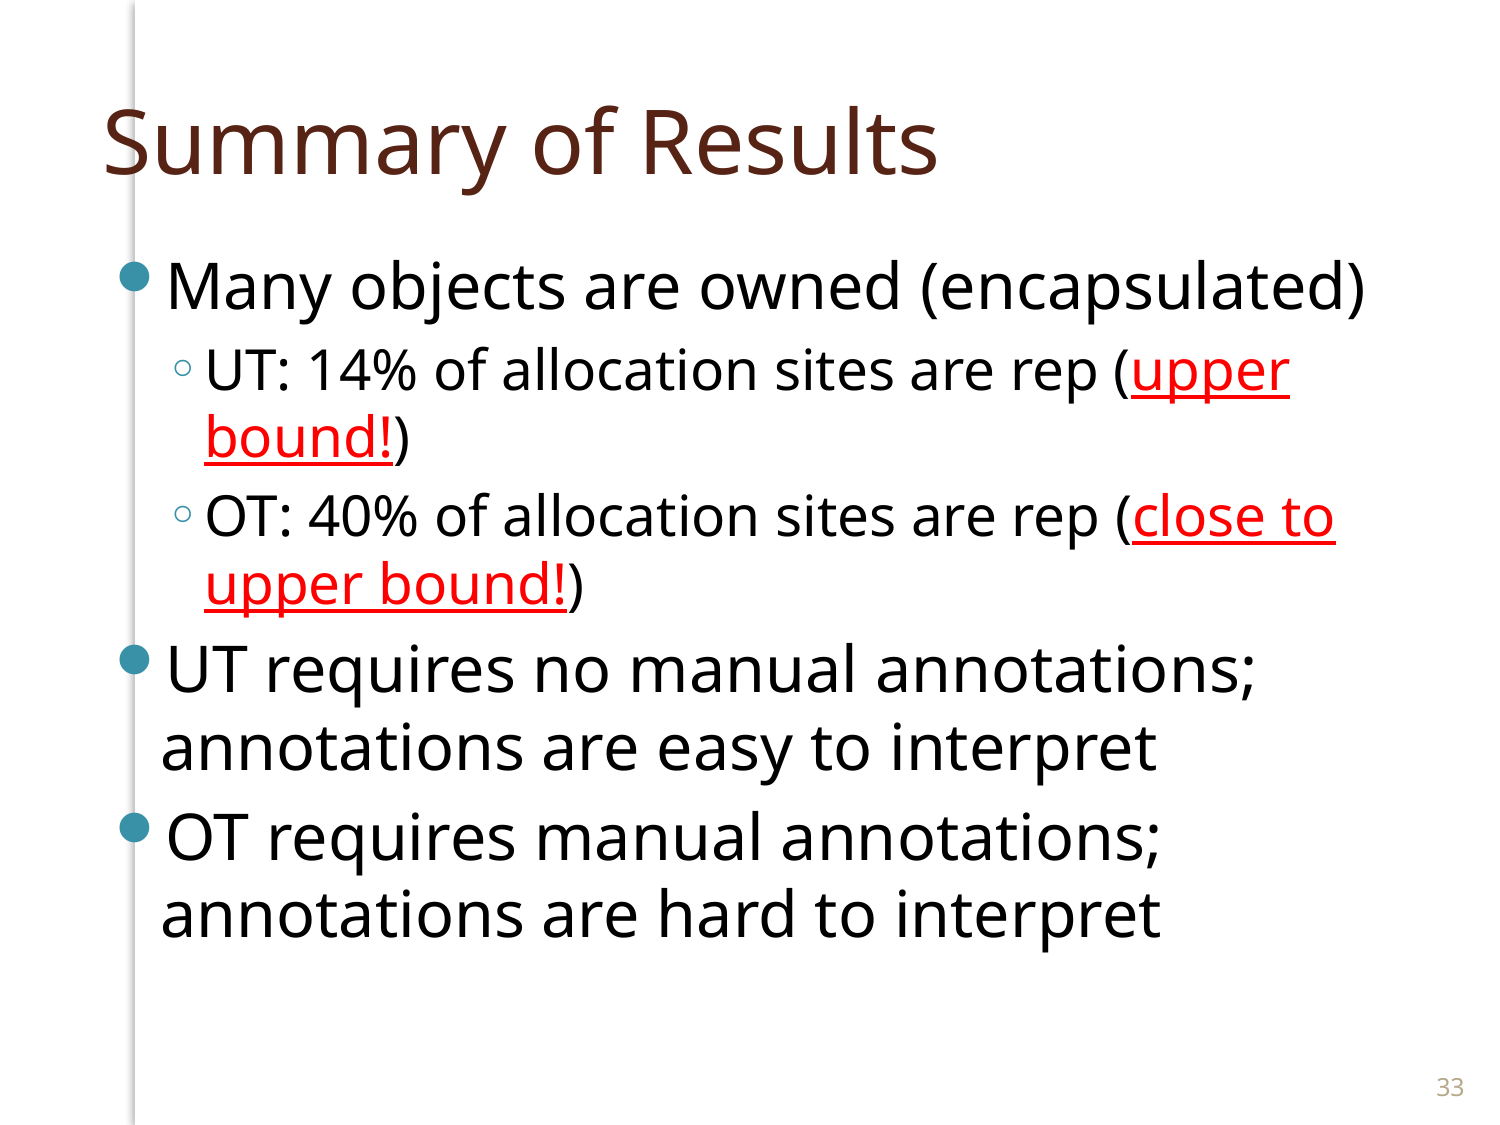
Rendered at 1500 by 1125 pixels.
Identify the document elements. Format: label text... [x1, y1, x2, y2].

slide_number 33 [1413, 1034, 1488, 1113]
title Summary of Results [87, 45, 1418, 233]
list Many objects are owned (encapsulated) UT: 14% of allocation sites are rep (upper bound!) OT: 40% of allocation sites are rep (close to upper bound!) UT requires no manual annotations; annotations are easy to interpret OT requires manual annotations; annotations are hard to interpret [87, 237, 1418, 1025]
